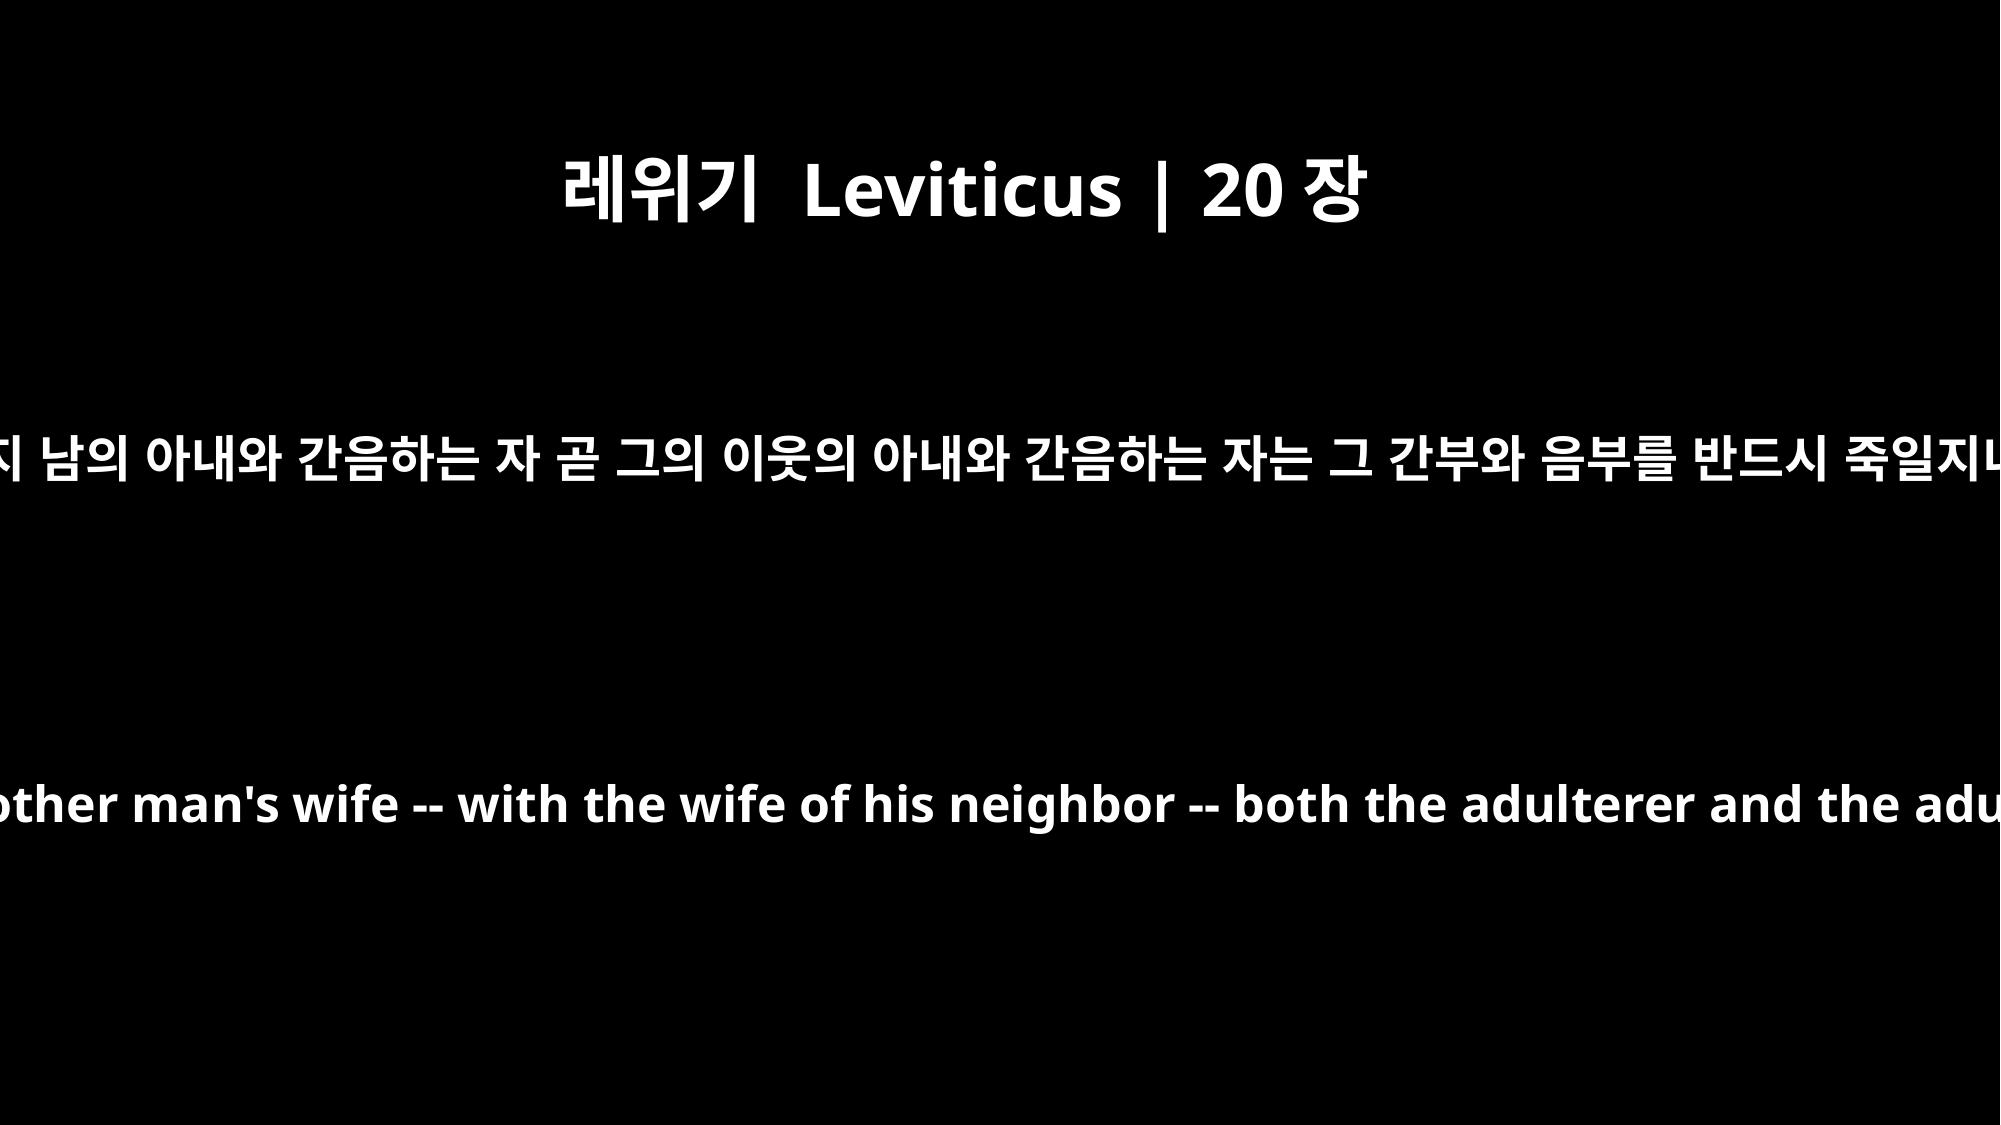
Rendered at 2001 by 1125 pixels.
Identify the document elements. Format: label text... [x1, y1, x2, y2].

text_box 10 누구든지 남의 아내와 간음하는 자 곧 그의 이웃의 아내와 간음하는 자는 그 간부와 음부를 반드시 죽일지니라 [0, 359, 2000, 495]
text_box 레위기 Leviticus | 20장 [546, 136, 1386, 239]
text_box "`If a man commits adultery with another man's wife -- with the wife of his neighbor -- both the adulterer and the adulteress must be put to death. [0, 764, 2000, 840]
